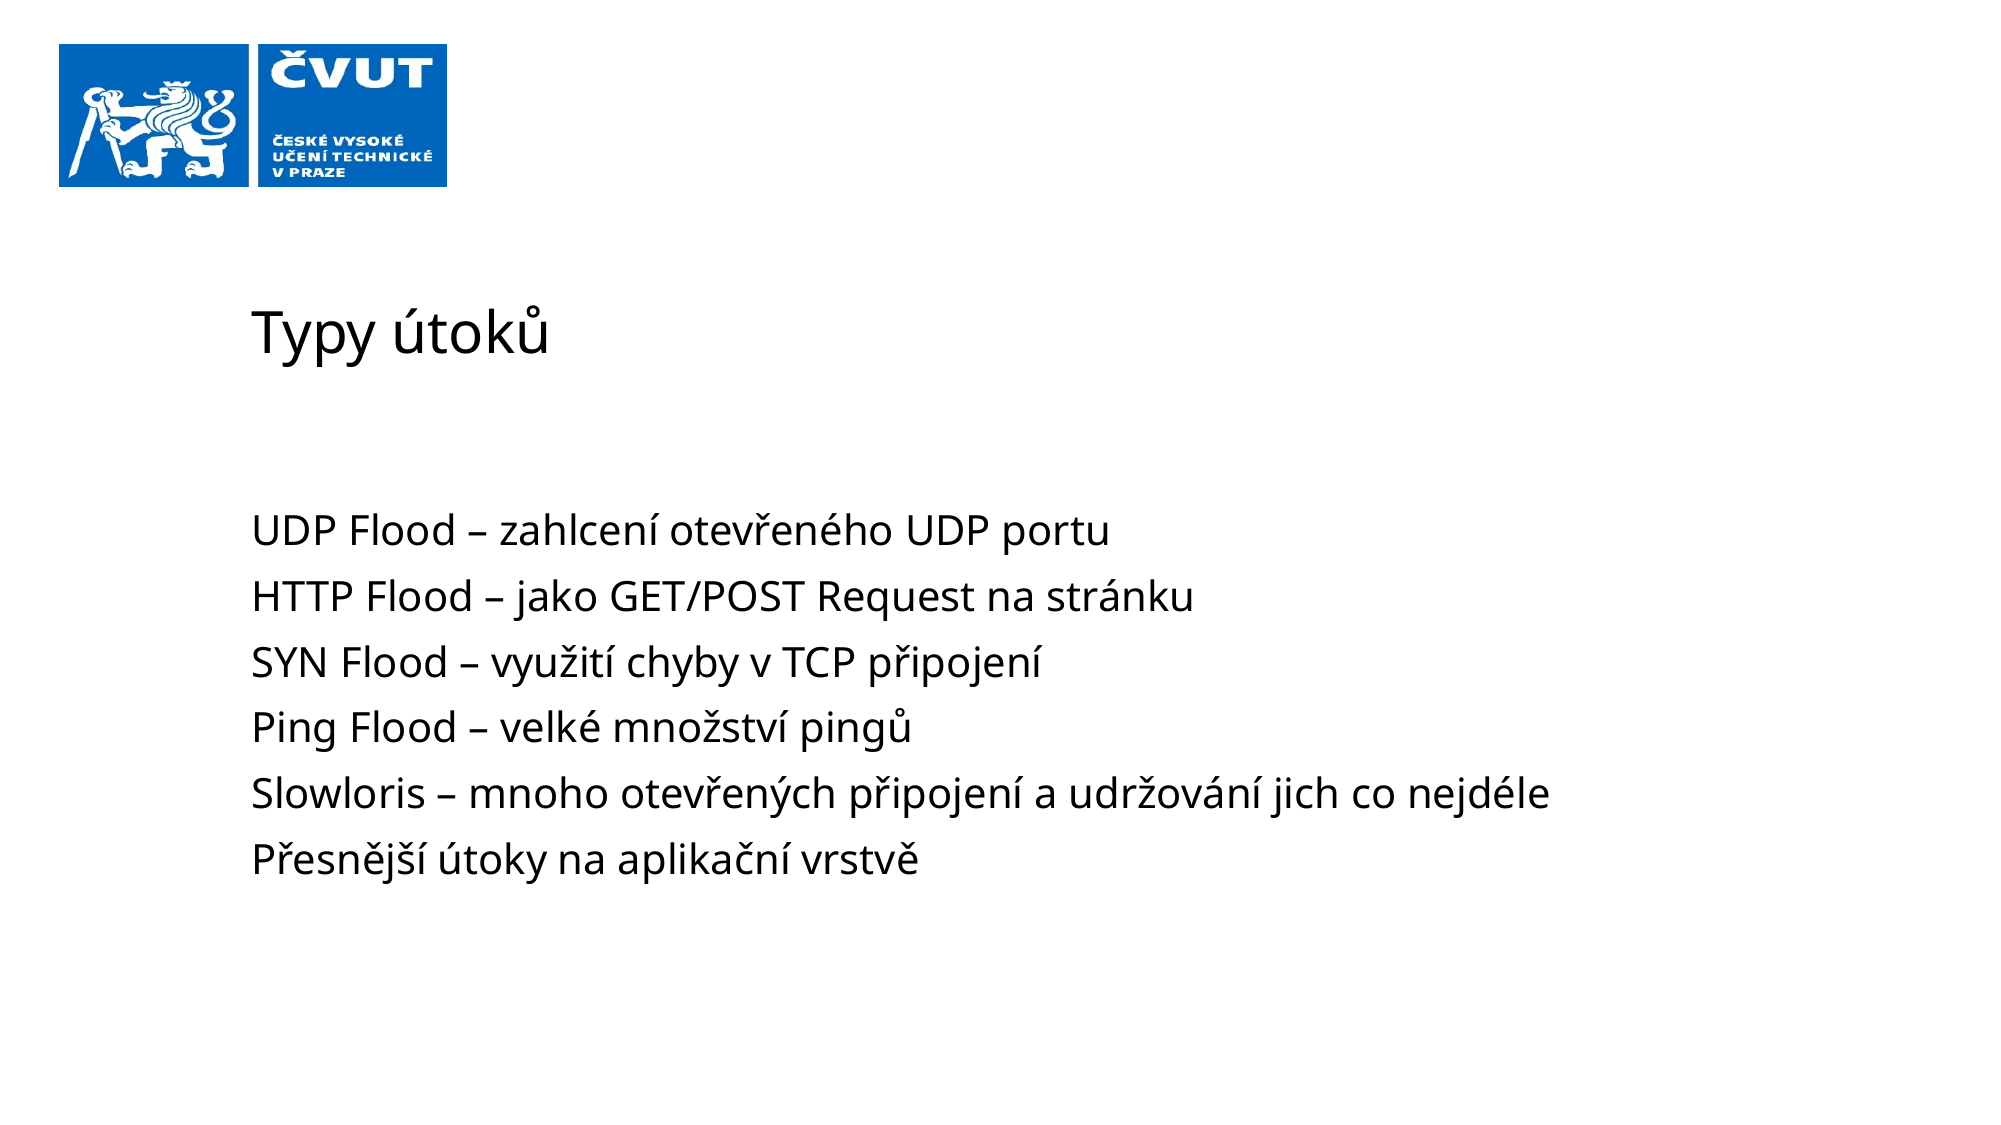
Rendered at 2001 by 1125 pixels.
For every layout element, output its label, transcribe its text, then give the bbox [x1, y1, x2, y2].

picture [59, 44, 447, 187]
list UDP Flood – zahlcení otevřeného UDP portu HTTP Flood – jako GET/POST Request na stránku SYN Flood – využití chyby v TCP připojení Ping Flood – velké množství pingů Slowloris – mnoho otevřených připojení a udržování jich co nejdéle Přesnější útoky na aplikační vrstvě [236, 501, 1941, 1081]
title Typy útoků [236, 295, 1941, 474]
